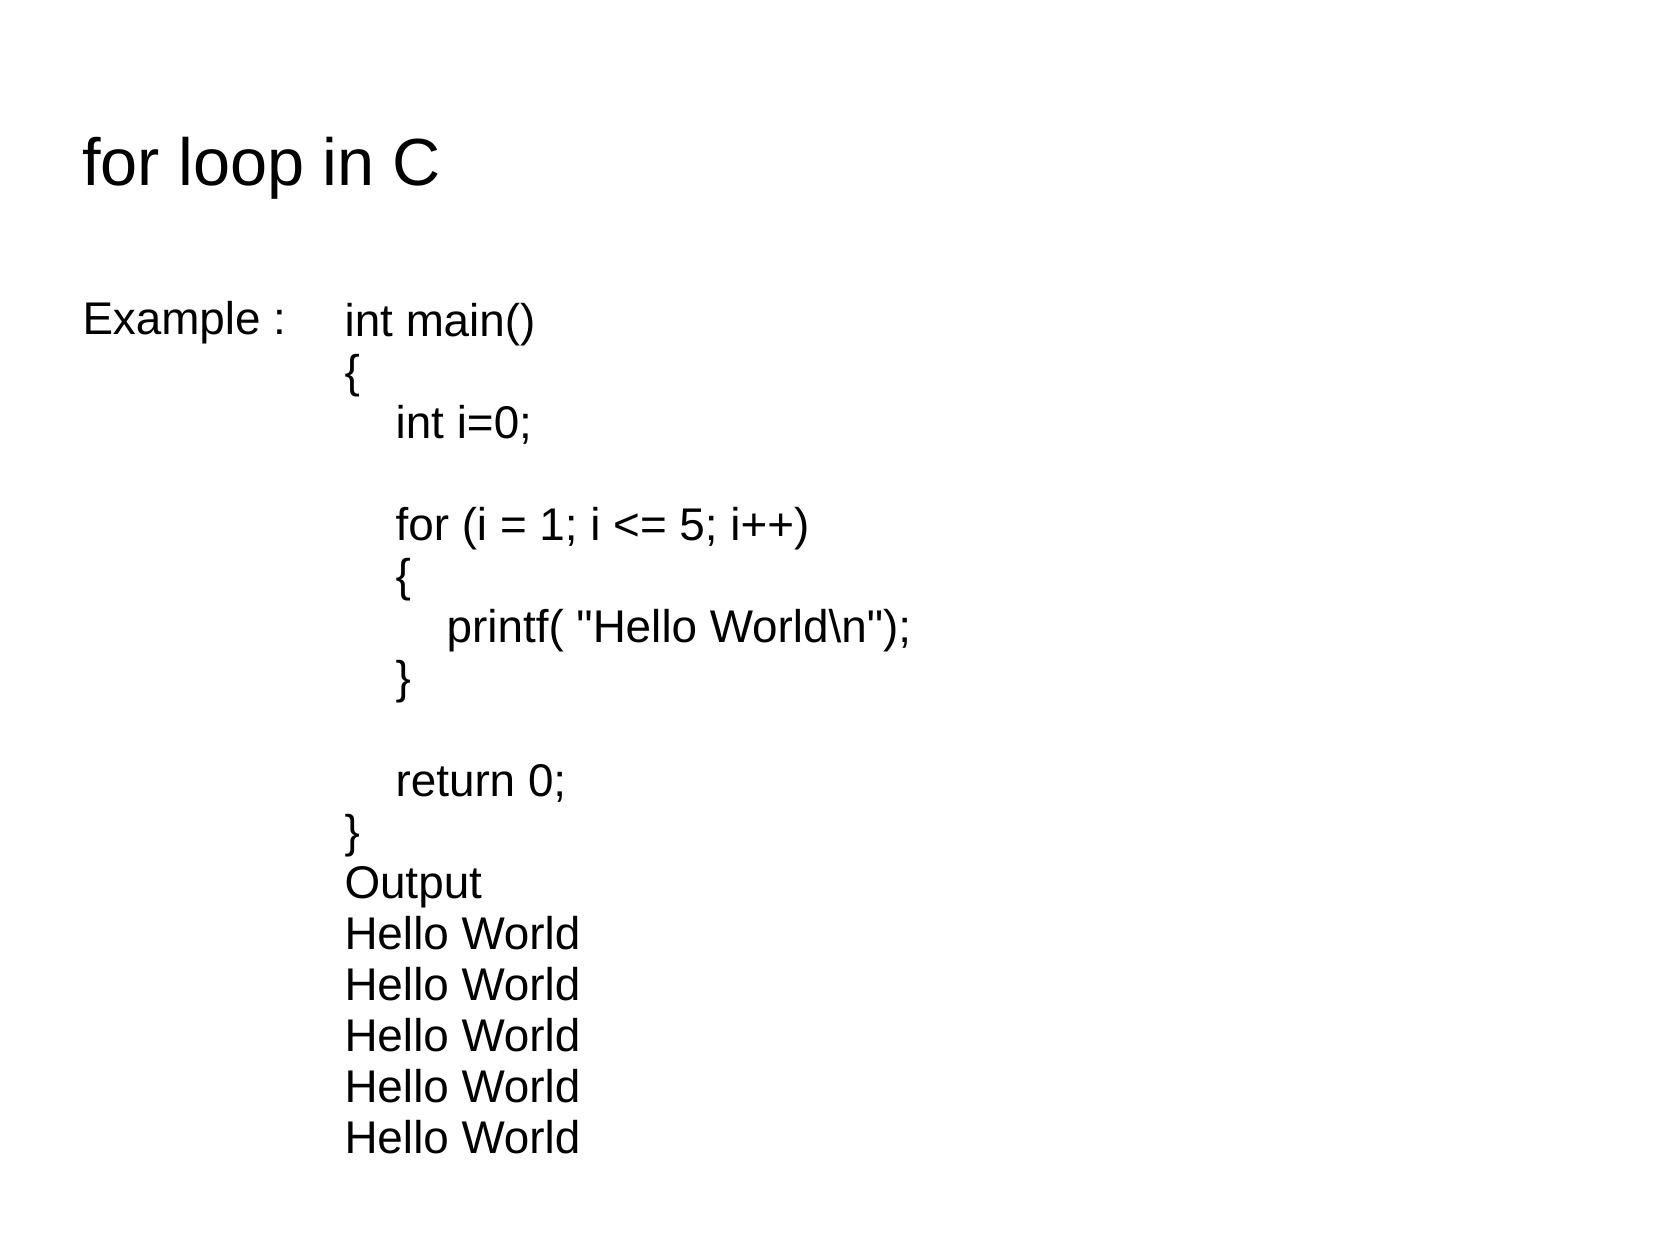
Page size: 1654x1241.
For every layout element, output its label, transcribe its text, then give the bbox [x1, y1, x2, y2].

text_box int main() { int i=0; for (i = 1; i <= 5; i++) { printf( "Hello World\n"); } return 0; } Output Hello World Hello World Hello World Hello World Hello World [329, 284, 1458, 1171]
text_box Example : [82, 45, 1571, 1241]
